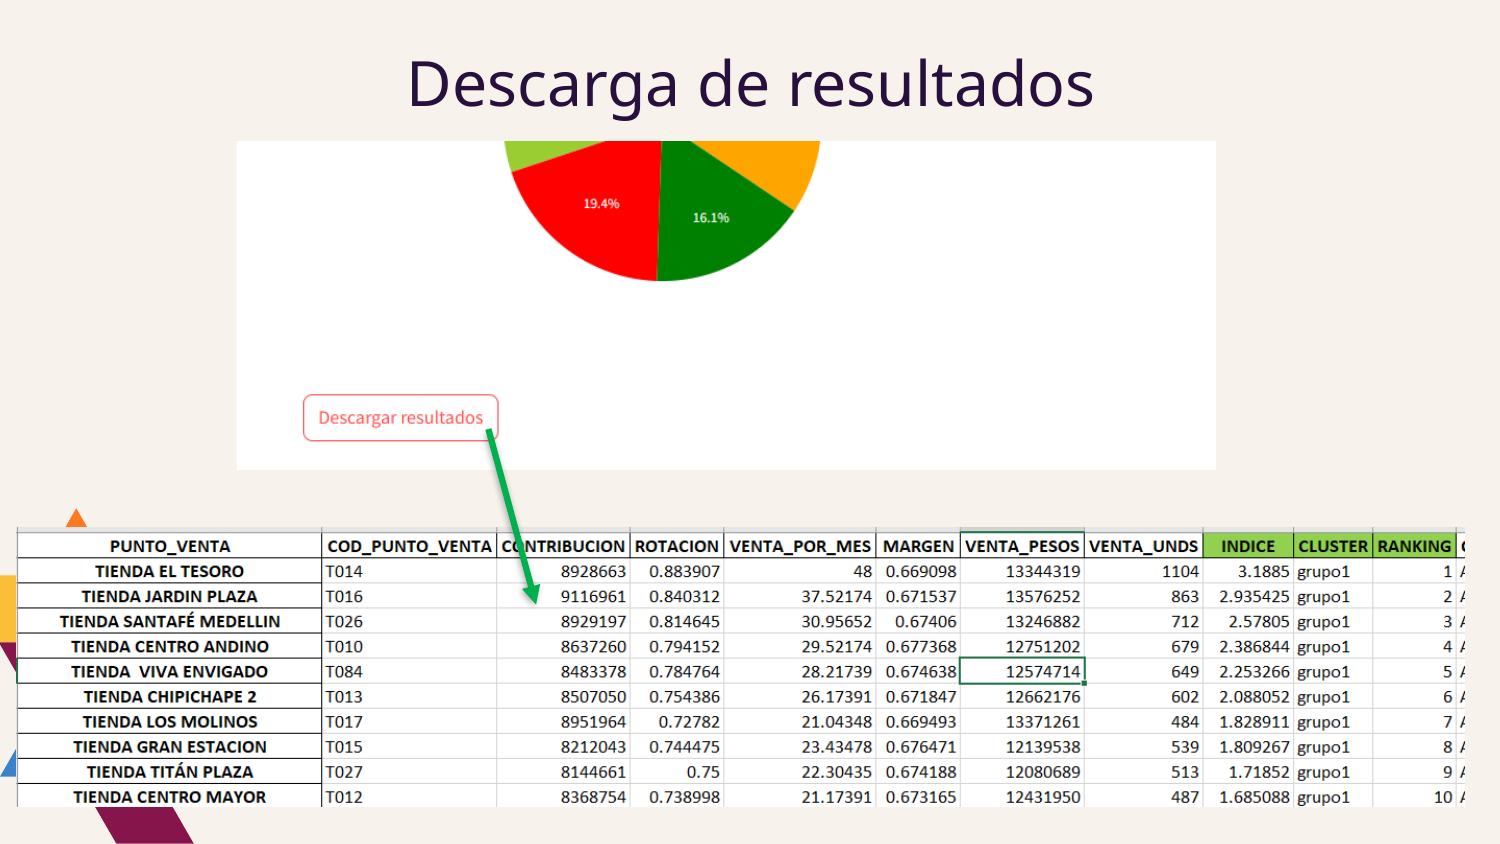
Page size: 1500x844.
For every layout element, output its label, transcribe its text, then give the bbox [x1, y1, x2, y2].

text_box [488, 428, 537, 605]
picture [236, 141, 1216, 470]
picture [16, 527, 1465, 807]
title Descarga de resultados [119, 28, 1384, 123]
